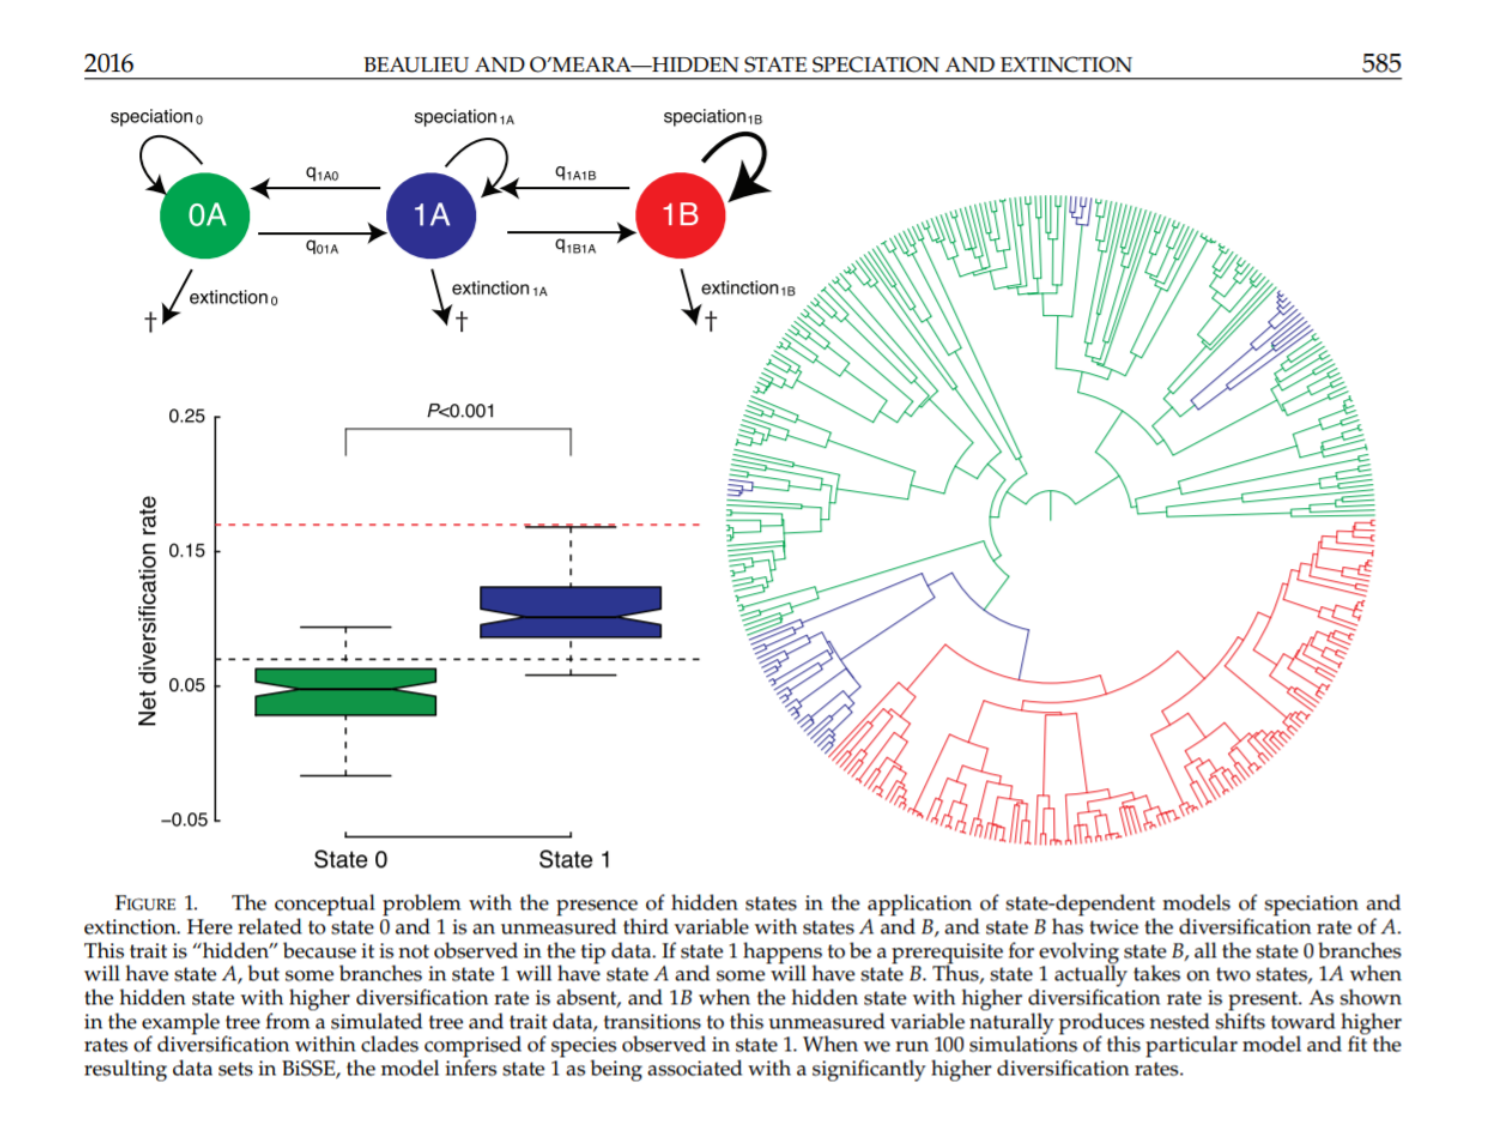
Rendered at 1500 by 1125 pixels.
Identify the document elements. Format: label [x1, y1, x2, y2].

list [9, 7, 1445, 1118]
